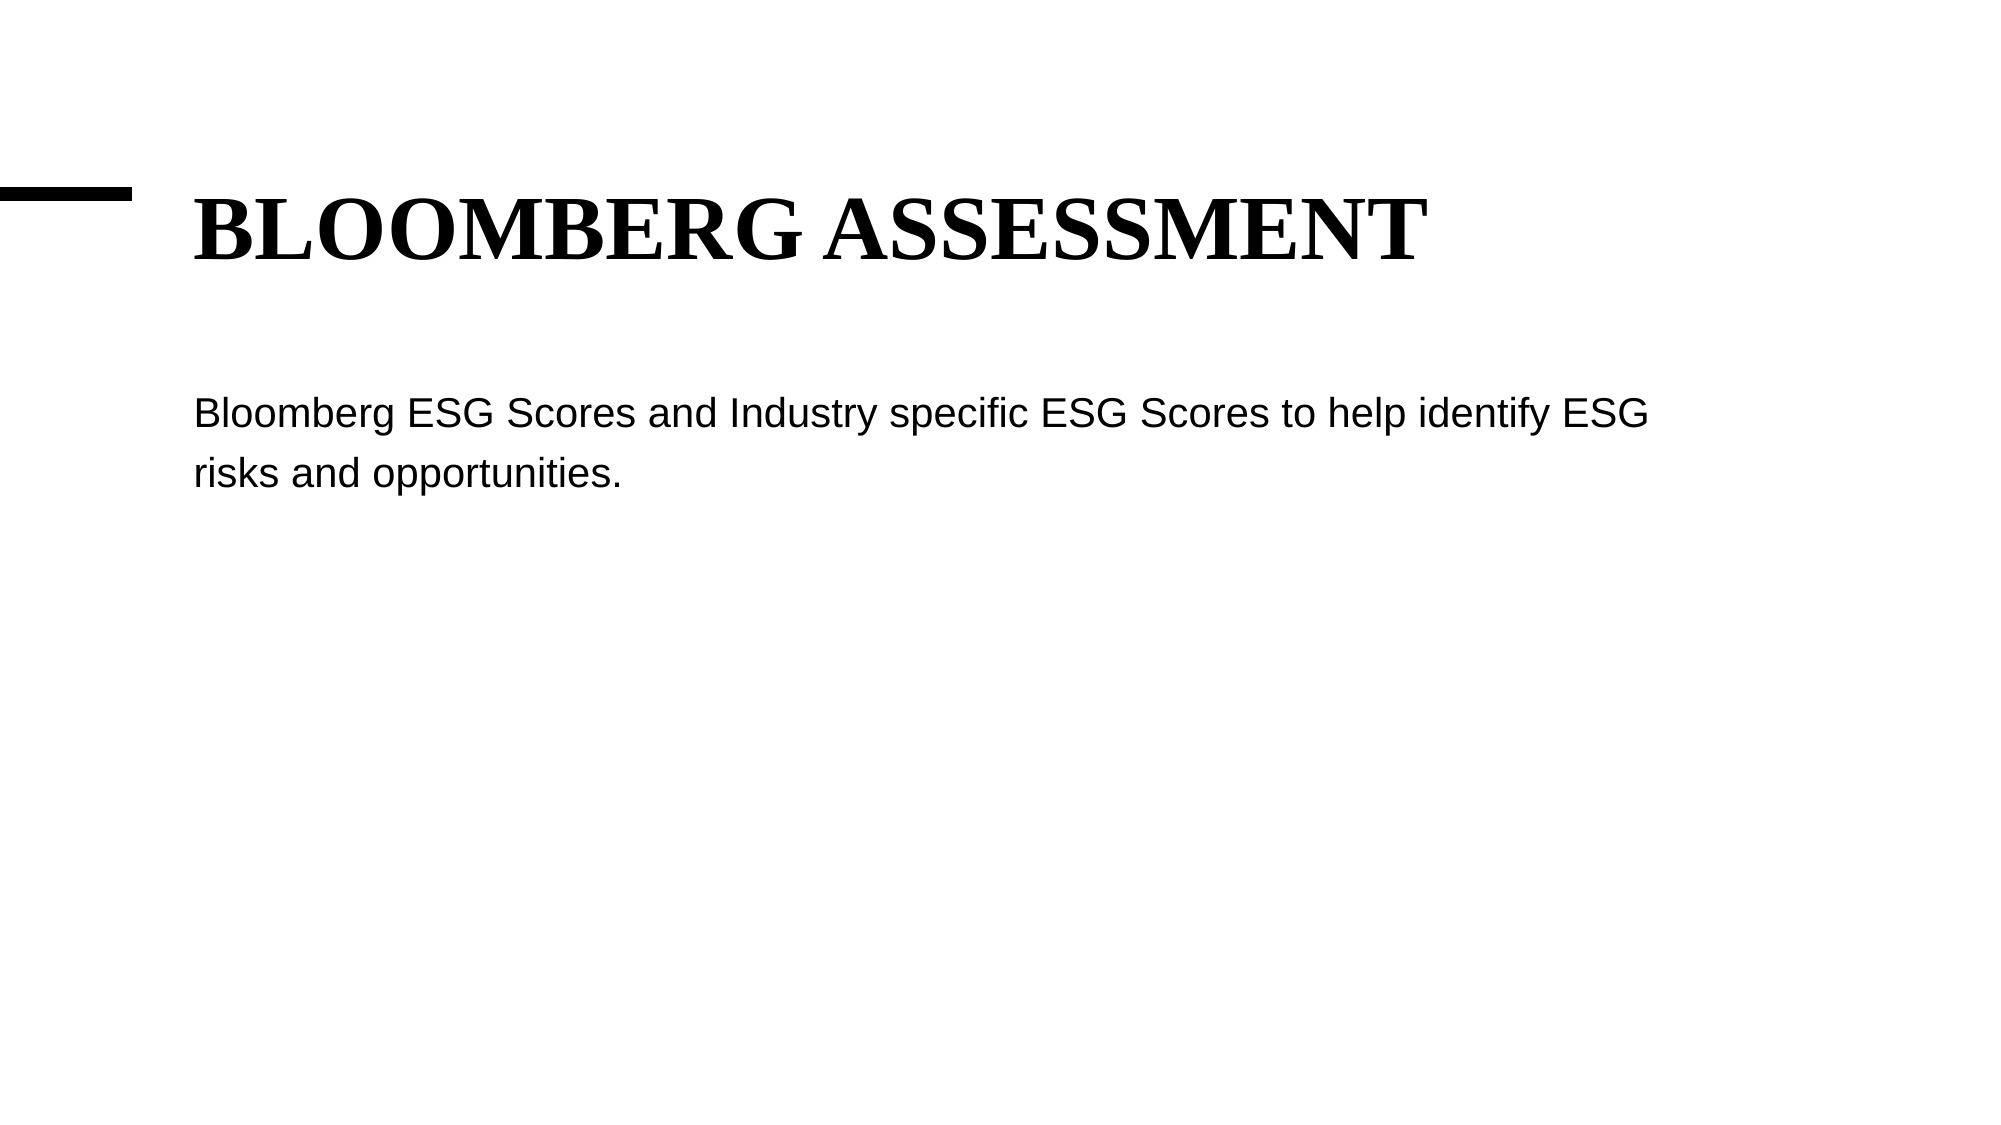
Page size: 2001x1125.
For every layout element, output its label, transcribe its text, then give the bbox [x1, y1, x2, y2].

title BLOOMBERG ASSESSMENT [178, 176, 1703, 307]
subtitle Bloomberg ESG Scores and Industry specific ESG Scores to help identify ESG risks and opportunities. [178, 368, 1703, 967]
